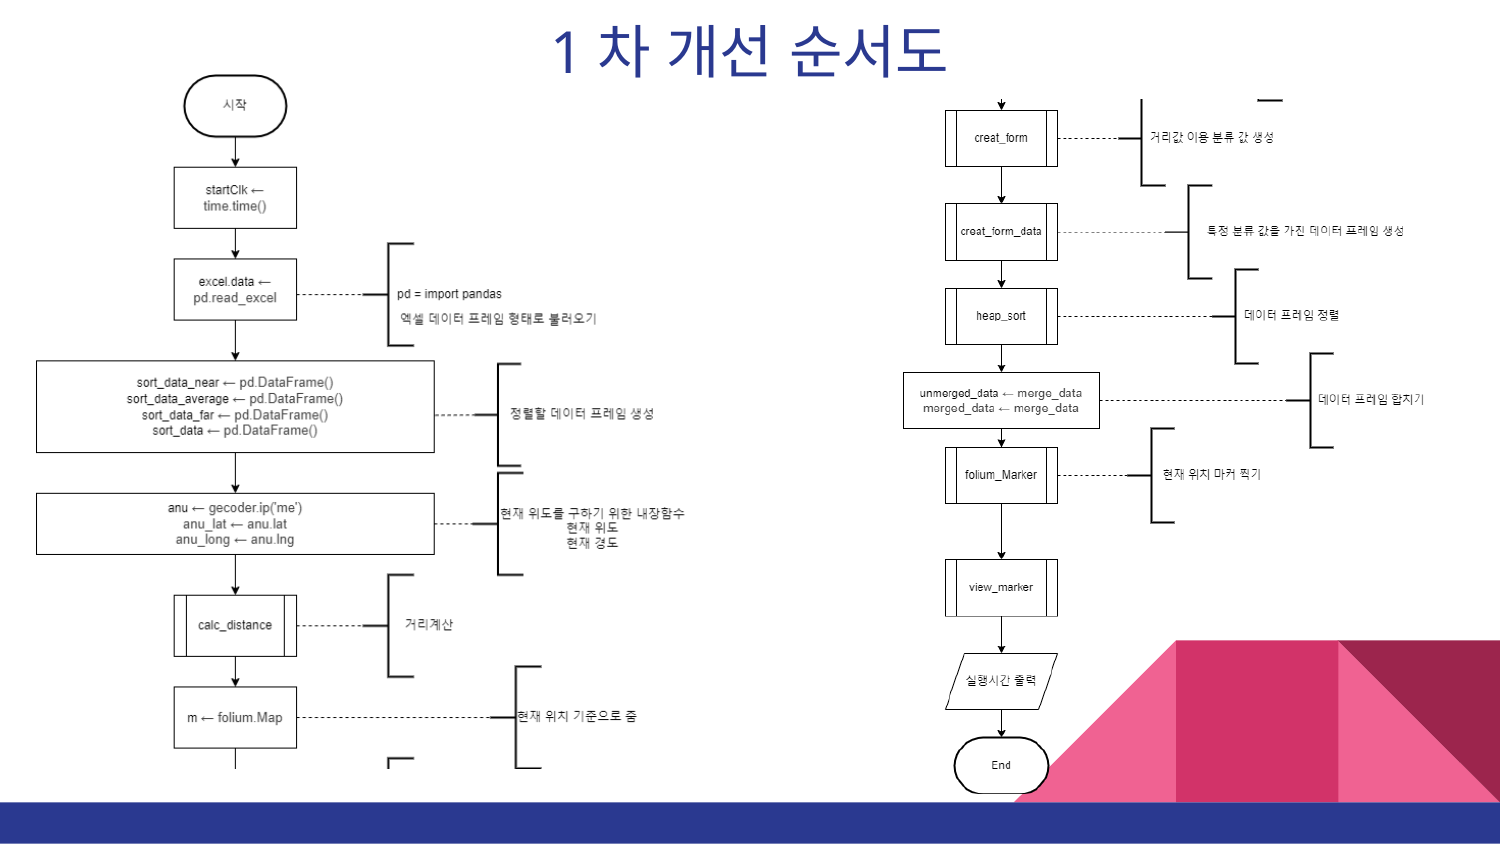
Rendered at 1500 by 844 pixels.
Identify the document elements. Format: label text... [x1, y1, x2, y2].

picture [817, 99, 1432, 794]
title 1차 개선 순서도 [51, 0, 1449, 100]
picture [36, 74, 704, 770]
